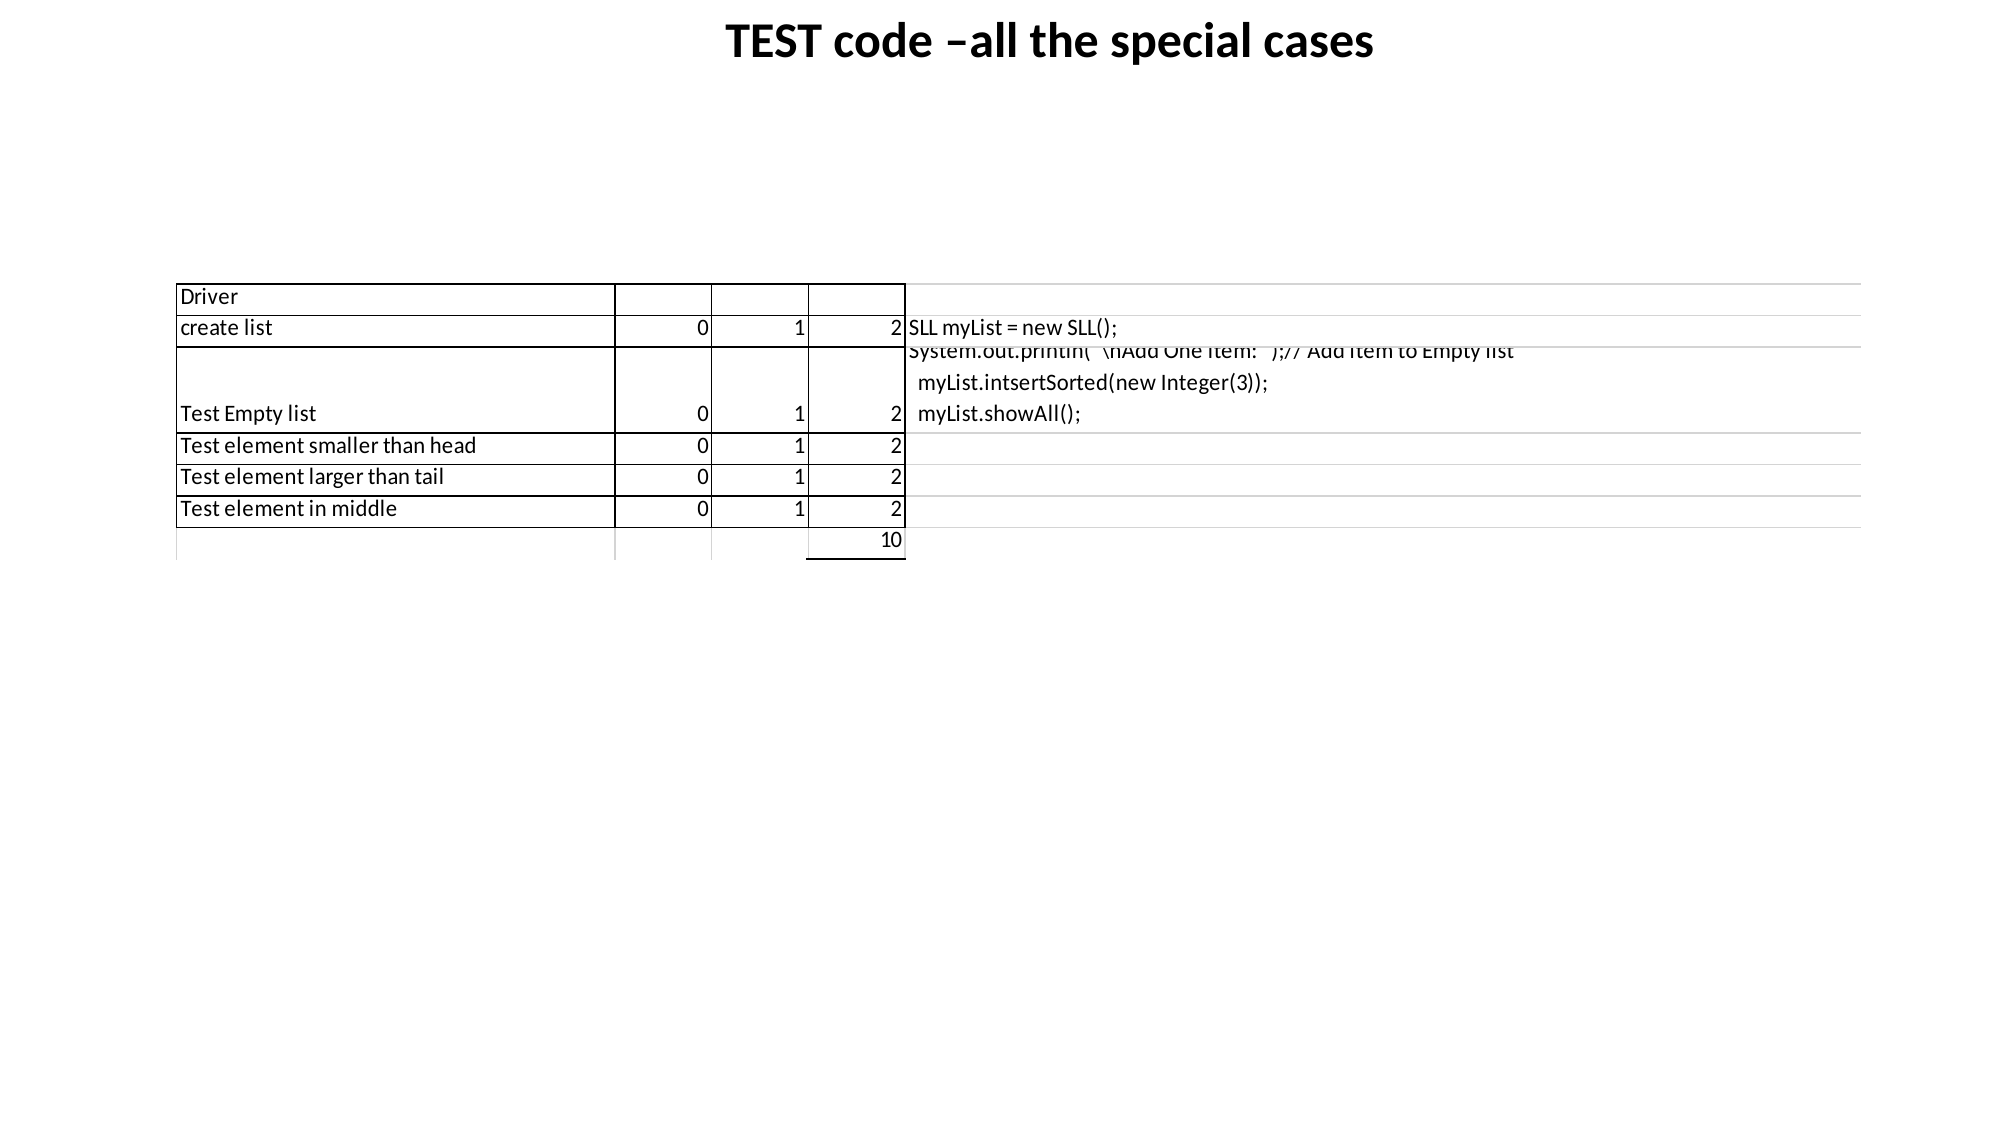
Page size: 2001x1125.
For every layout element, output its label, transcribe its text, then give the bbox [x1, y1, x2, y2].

text_box TEST code –all the special cases [710, 0, 1786, 75]
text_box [175, 283, 1863, 562]
